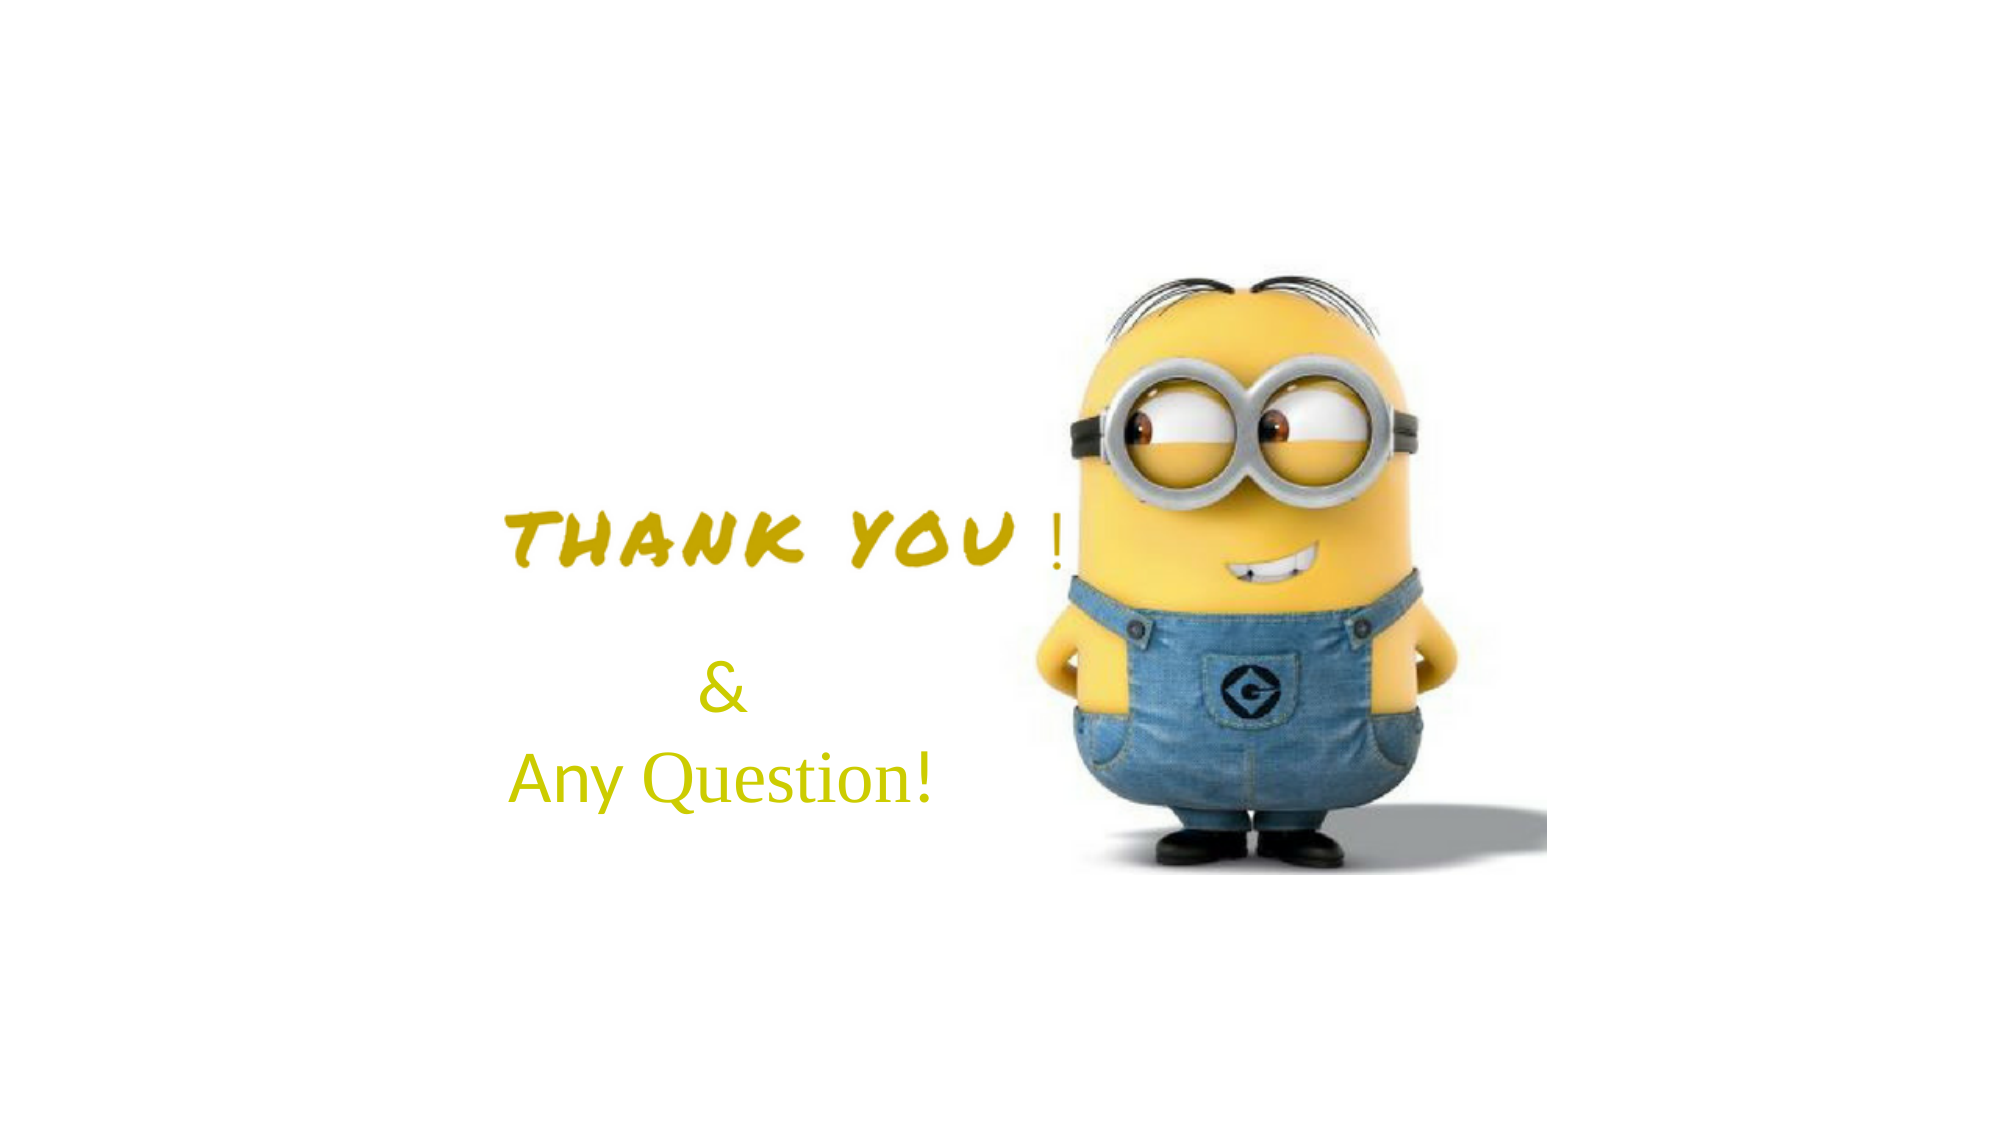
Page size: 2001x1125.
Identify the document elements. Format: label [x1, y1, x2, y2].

picture [453, 249, 1547, 875]
